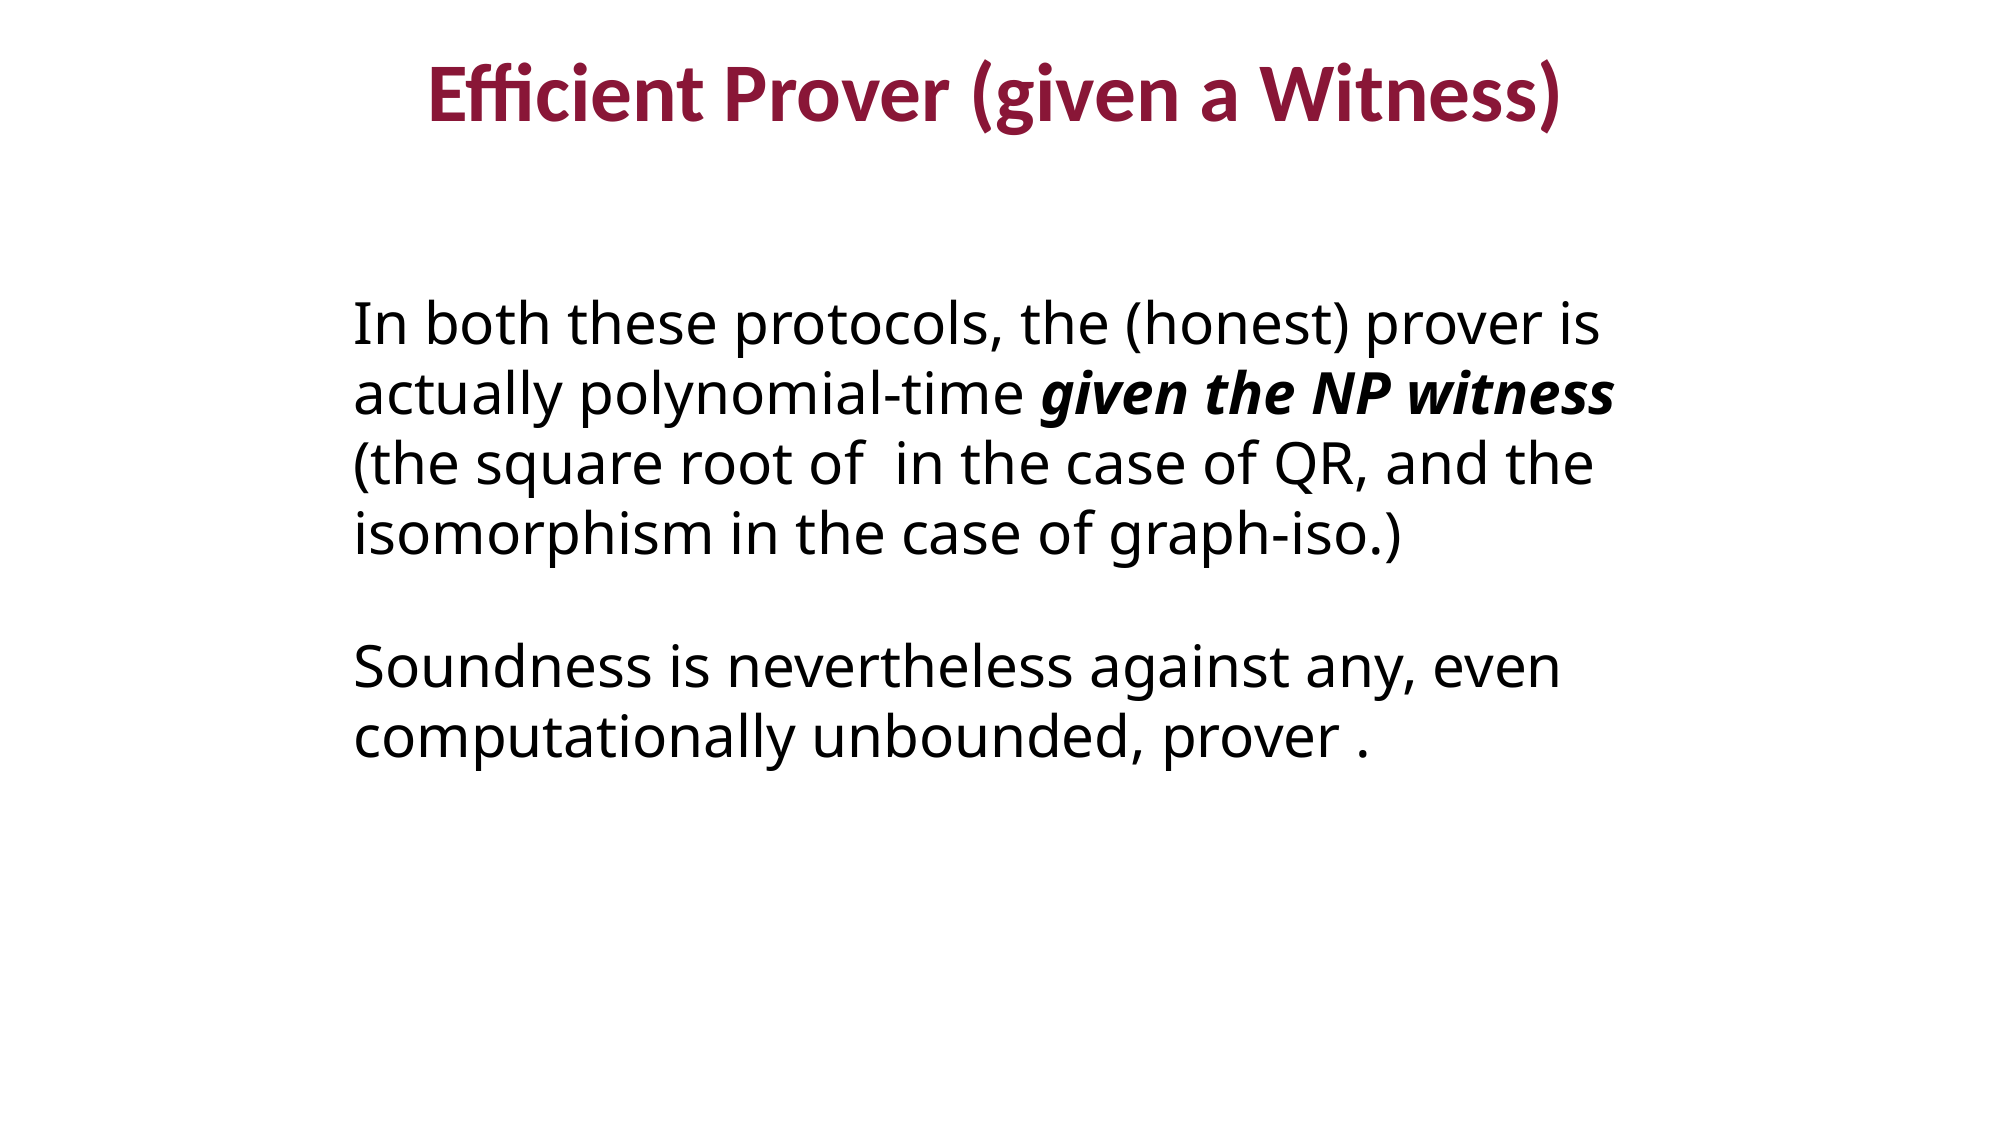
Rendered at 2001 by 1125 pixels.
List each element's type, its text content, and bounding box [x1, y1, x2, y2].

text_box Efficient Prover (given a Witness) [247, 30, 1745, 161]
